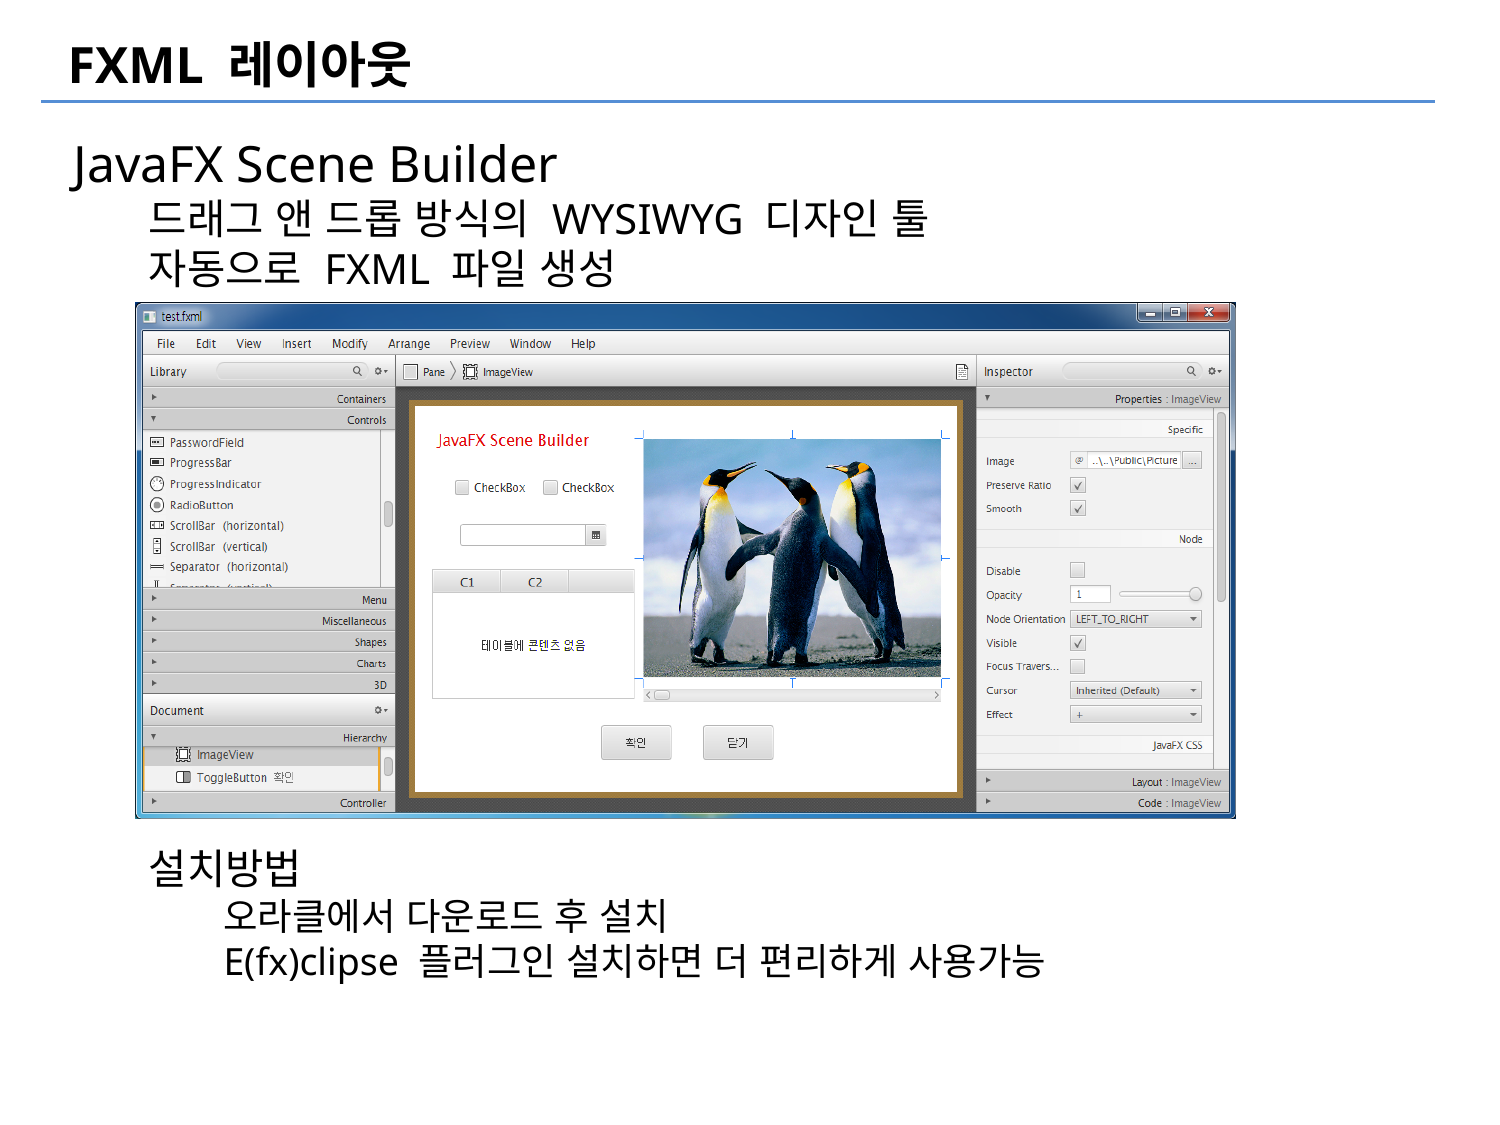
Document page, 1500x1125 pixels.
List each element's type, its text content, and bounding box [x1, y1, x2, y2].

picture [135, 302, 1236, 819]
text_box JavaFX Scene Builder 드래그 앤 드롭 방식의 WYSIWYG 디자인 툴 자동으로 FXML 파일 생성 설치방법 오라클에서 다운로드 후 설치 E(fx)clipse 플러그인 설치하면 더 편리하게 사용가능 [58, 125, 1483, 991]
text_box FXML 레이아웃 [53, 26, 880, 100]
